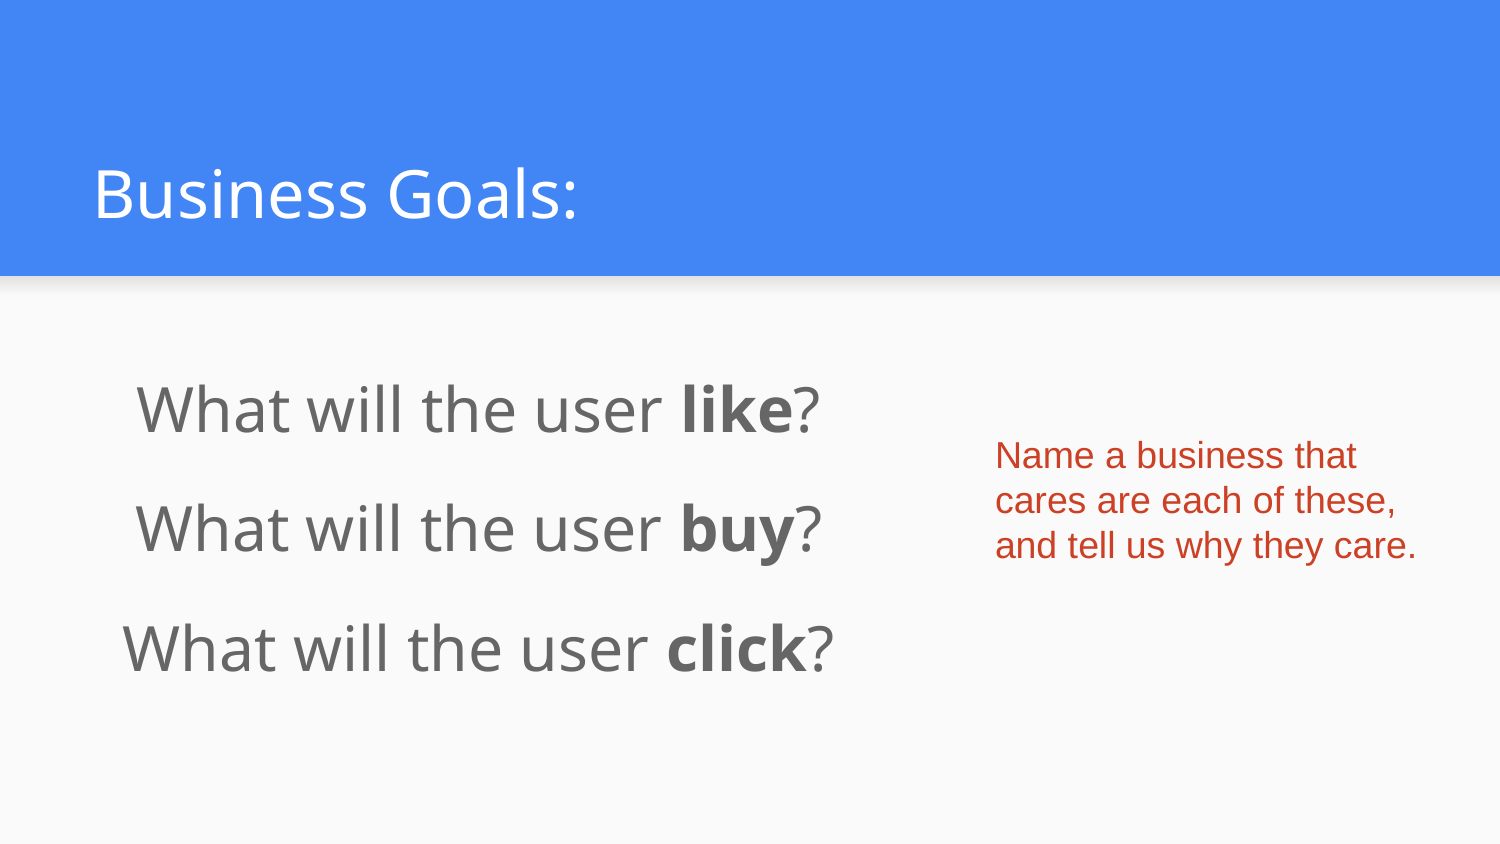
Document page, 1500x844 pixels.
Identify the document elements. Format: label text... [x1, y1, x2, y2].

text_box Name a business that cares are each of these, and tell us why they care. [980, 416, 1466, 626]
list What will the user like? What will the user buy? What will the user click? [33, 343, 925, 789]
title Business Goals: [77, 121, 1427, 248]
